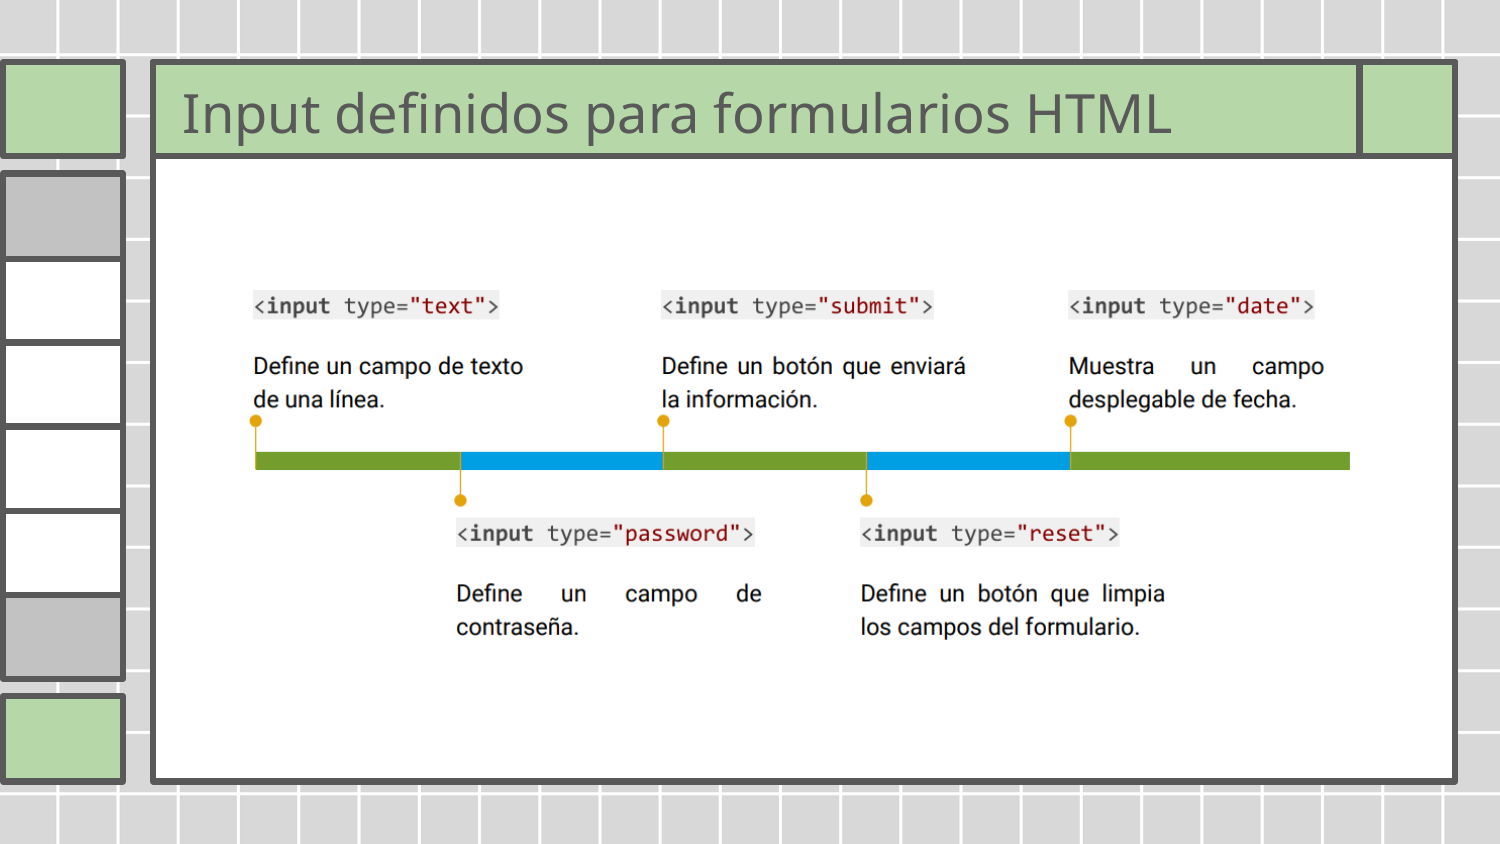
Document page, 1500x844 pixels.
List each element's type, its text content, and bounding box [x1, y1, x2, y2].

title Input definidos para formularios HTML [182, 64, 1318, 159]
picture [0, 0, 1500, 844]
